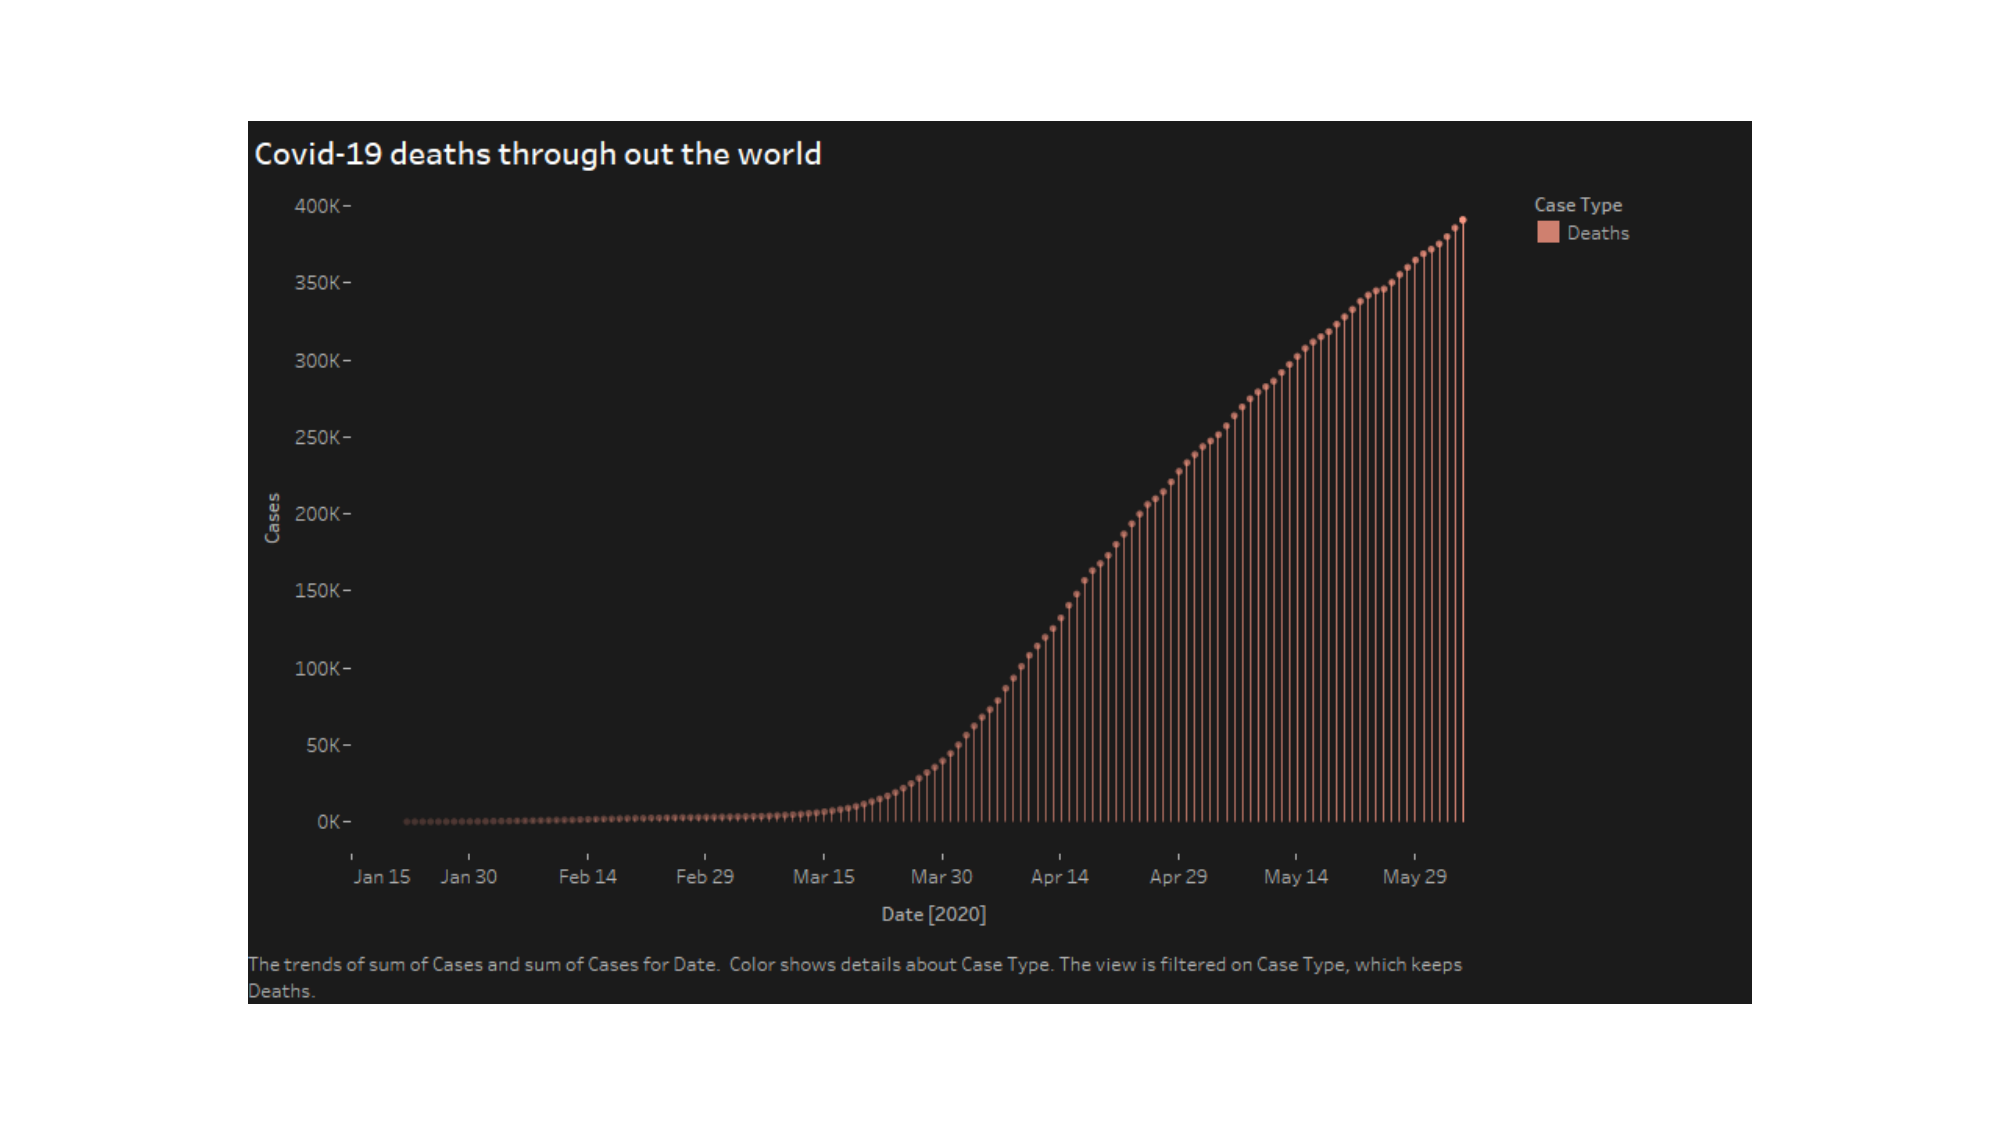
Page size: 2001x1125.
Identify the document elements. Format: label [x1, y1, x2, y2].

picture [248, 121, 1752, 1004]
